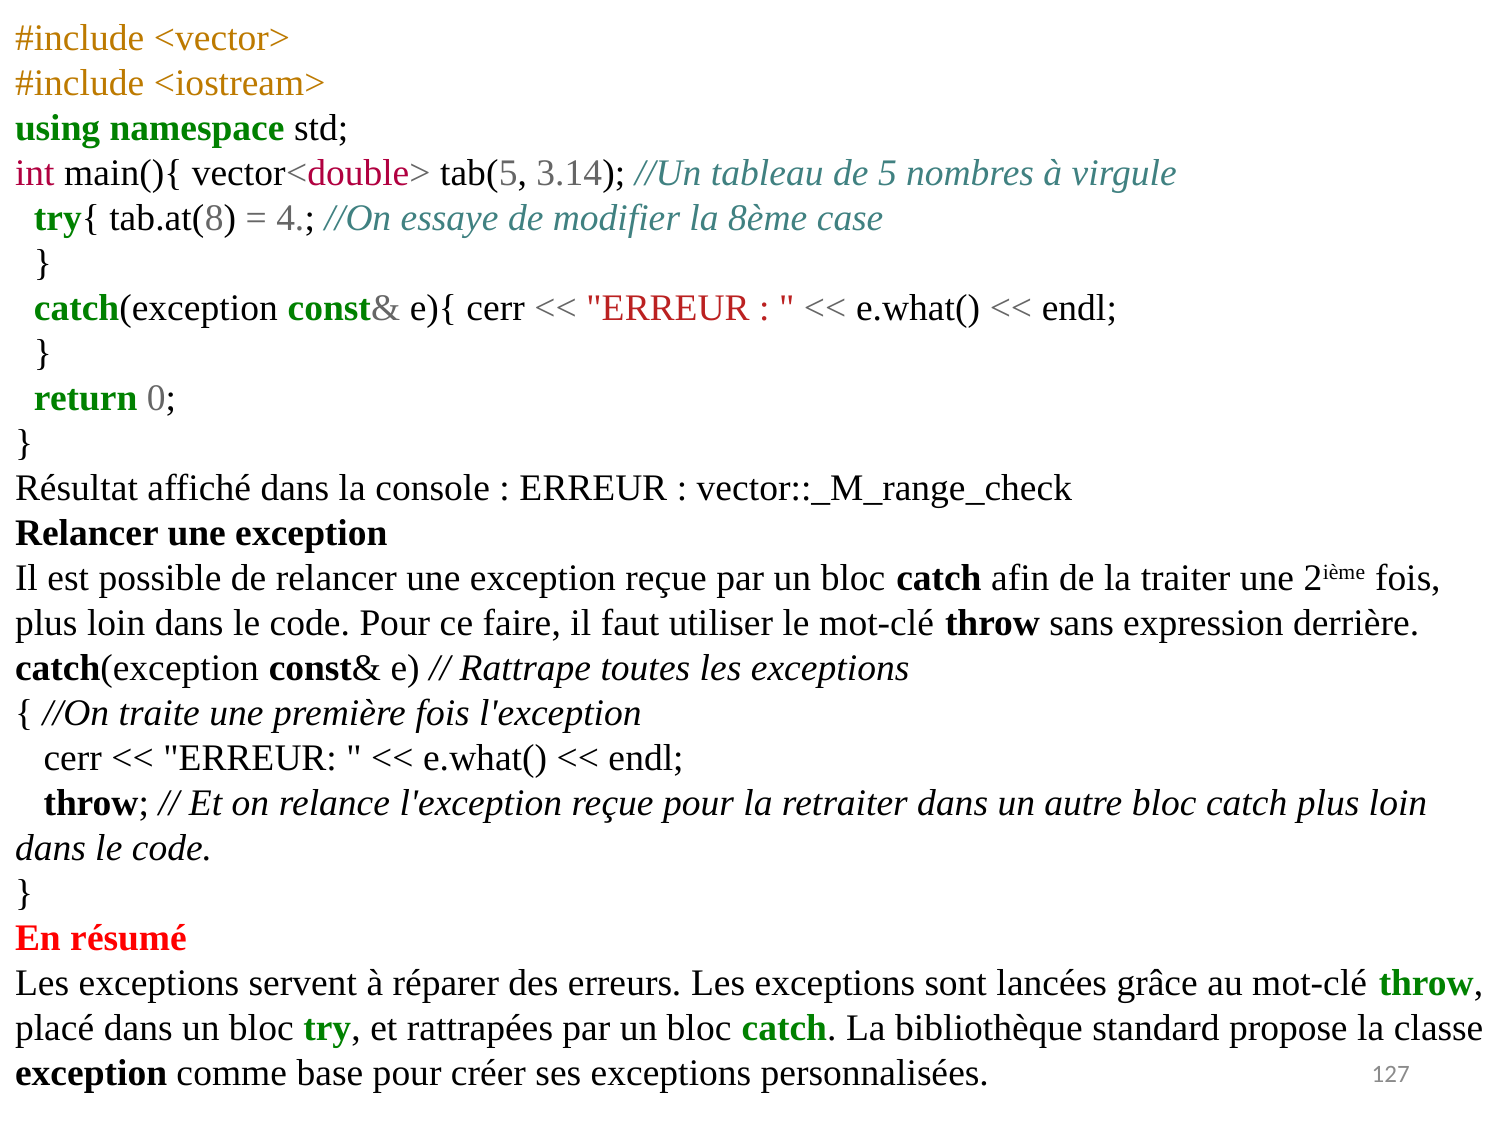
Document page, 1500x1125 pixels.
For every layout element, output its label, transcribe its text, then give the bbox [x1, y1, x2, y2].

text_box #include <vector> #include <iostream> using namespace std; int main(){ vector<double> tab(5, 3.14); //Un tableau de 5 nombres à virgule try{ tab.at(8) = 4.; //On essaye de modifier la 8ème case } catch(exception const& e){ cerr << "ERREUR : " << e.what() << endl; } return 0; } Résultat affiché dans la console : ERREUR : vector::_M_range_check Relancer une exception Il est possible de relancer une exception reçue par un bloc catch afin de la traiter une 2ième fois, plus loin dans le code. Pour ce faire, il faut utiliser le mot-clé throw sans expression derrière. catch(exception const& e) // Rattrape toutes les exceptions { //On traite une première fois l'exception cerr << "ERREUR: " << e.what() << endl; throw; // Et on relance l'exception reçue pour la retraiter dans un autre bloc catch plus loin dans le code. } En résumé Les exceptions servent à réparer des erreurs. Les exceptions sont lancées grâce au mot-clé throw, placé dans un bloc try, et rattrapées par un bloc catch. La bibliothèque standard propose la classe exception comme base pour créer ses exceptions personnalisées. [0, 5, 1500, 1101]
